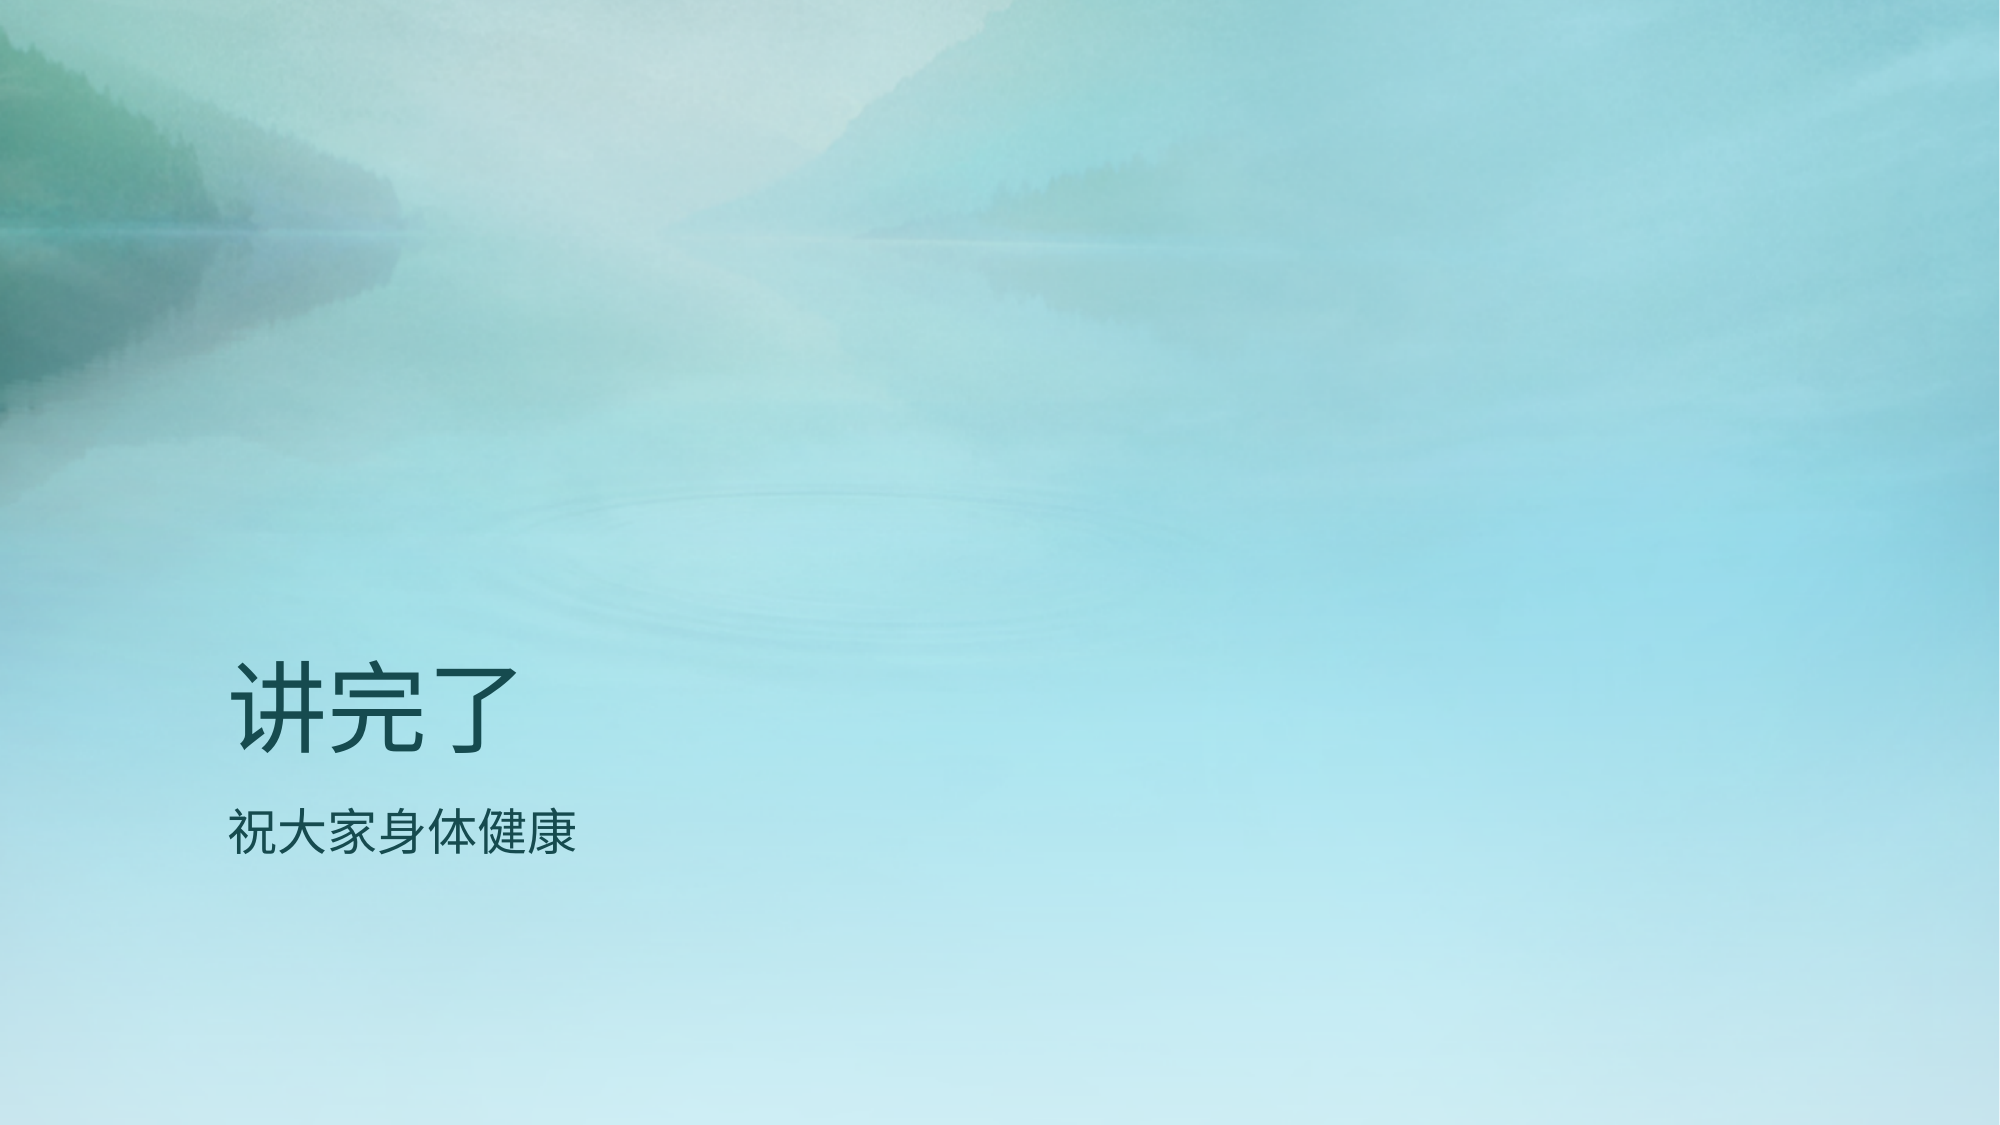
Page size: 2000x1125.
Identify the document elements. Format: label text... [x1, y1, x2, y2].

picture [0, 0, 2000, 1125]
list 祝大家身体健康 [212, 800, 1600, 988]
title 讲完了 [212, 337, 1600, 775]
